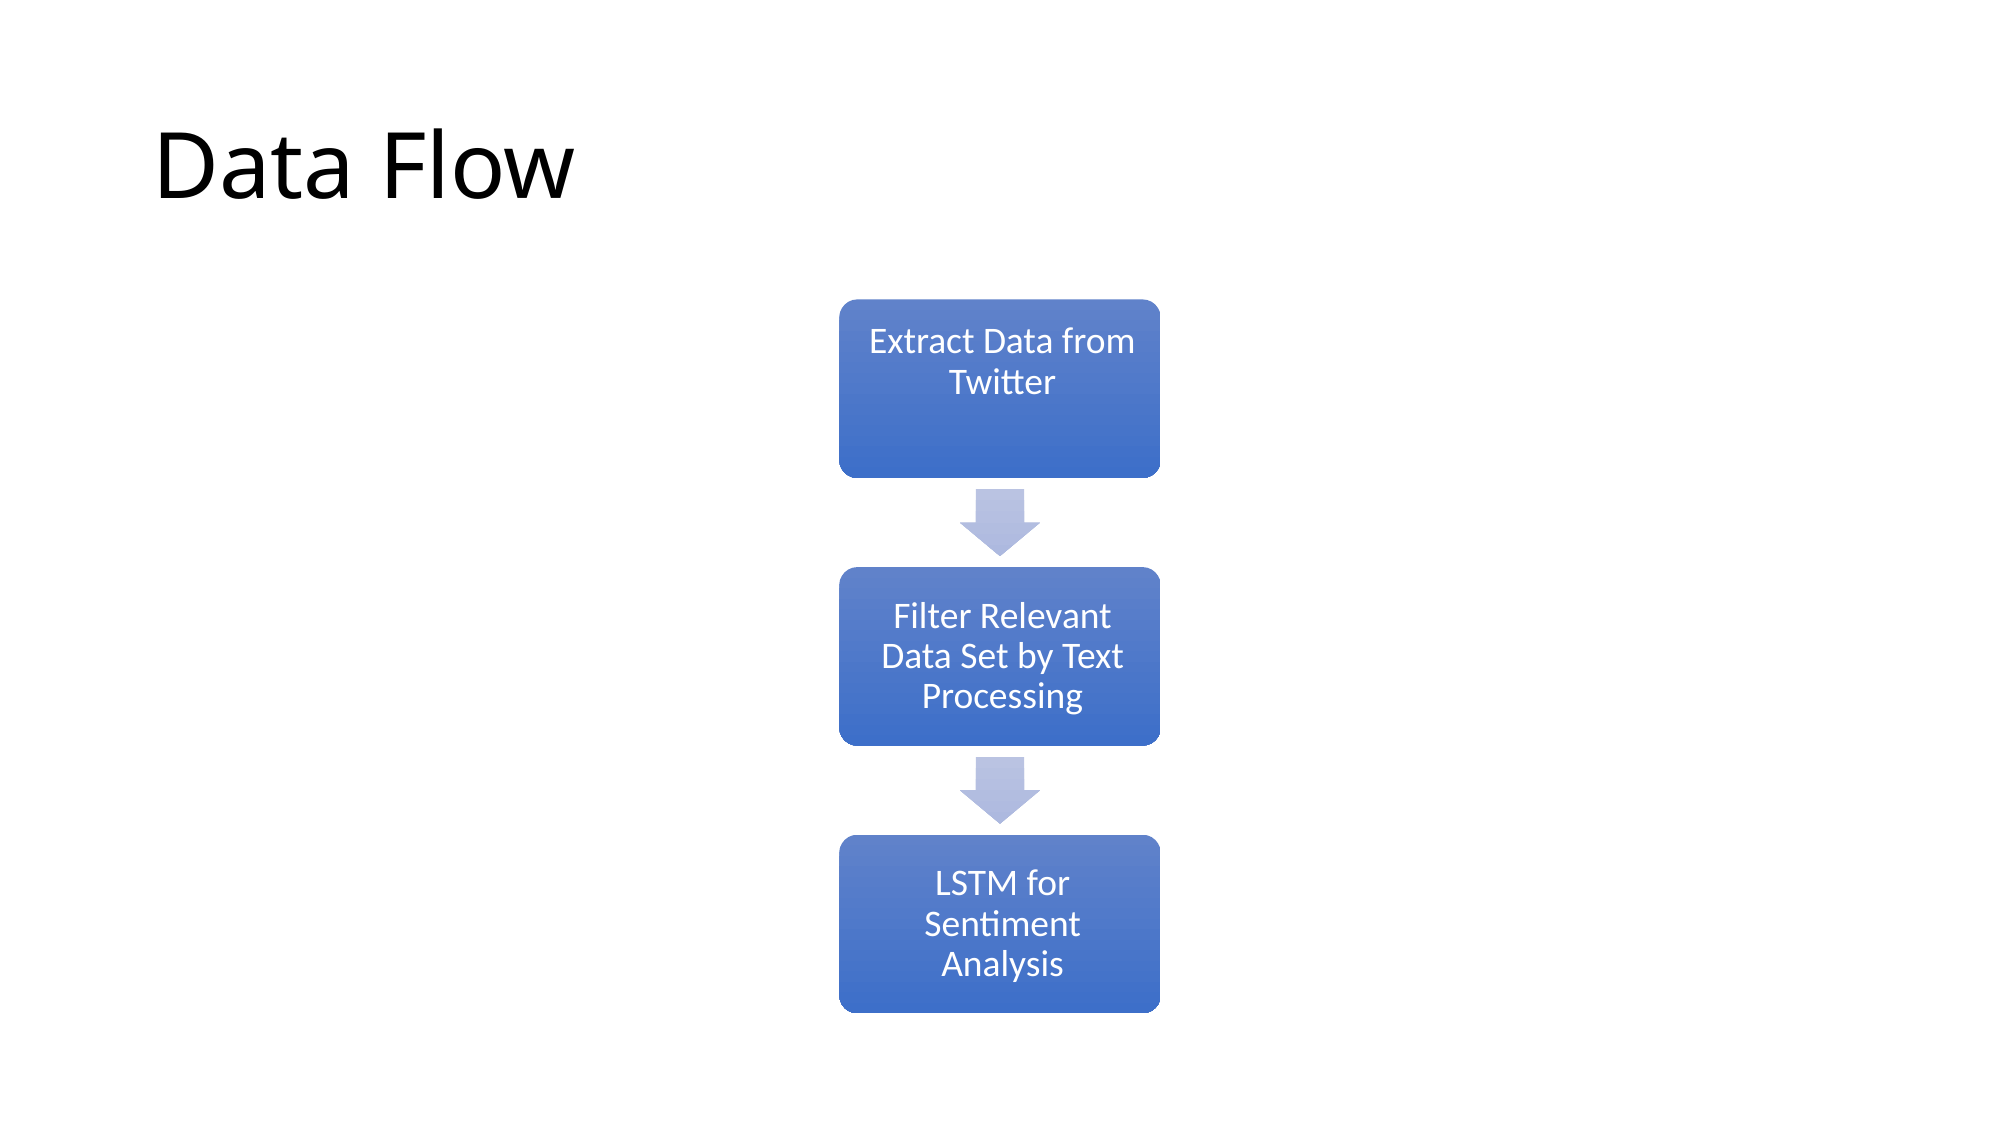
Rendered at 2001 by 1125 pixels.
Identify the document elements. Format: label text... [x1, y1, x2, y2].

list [137, 299, 1863, 1014]
title Data Flow [137, 59, 1863, 278]
